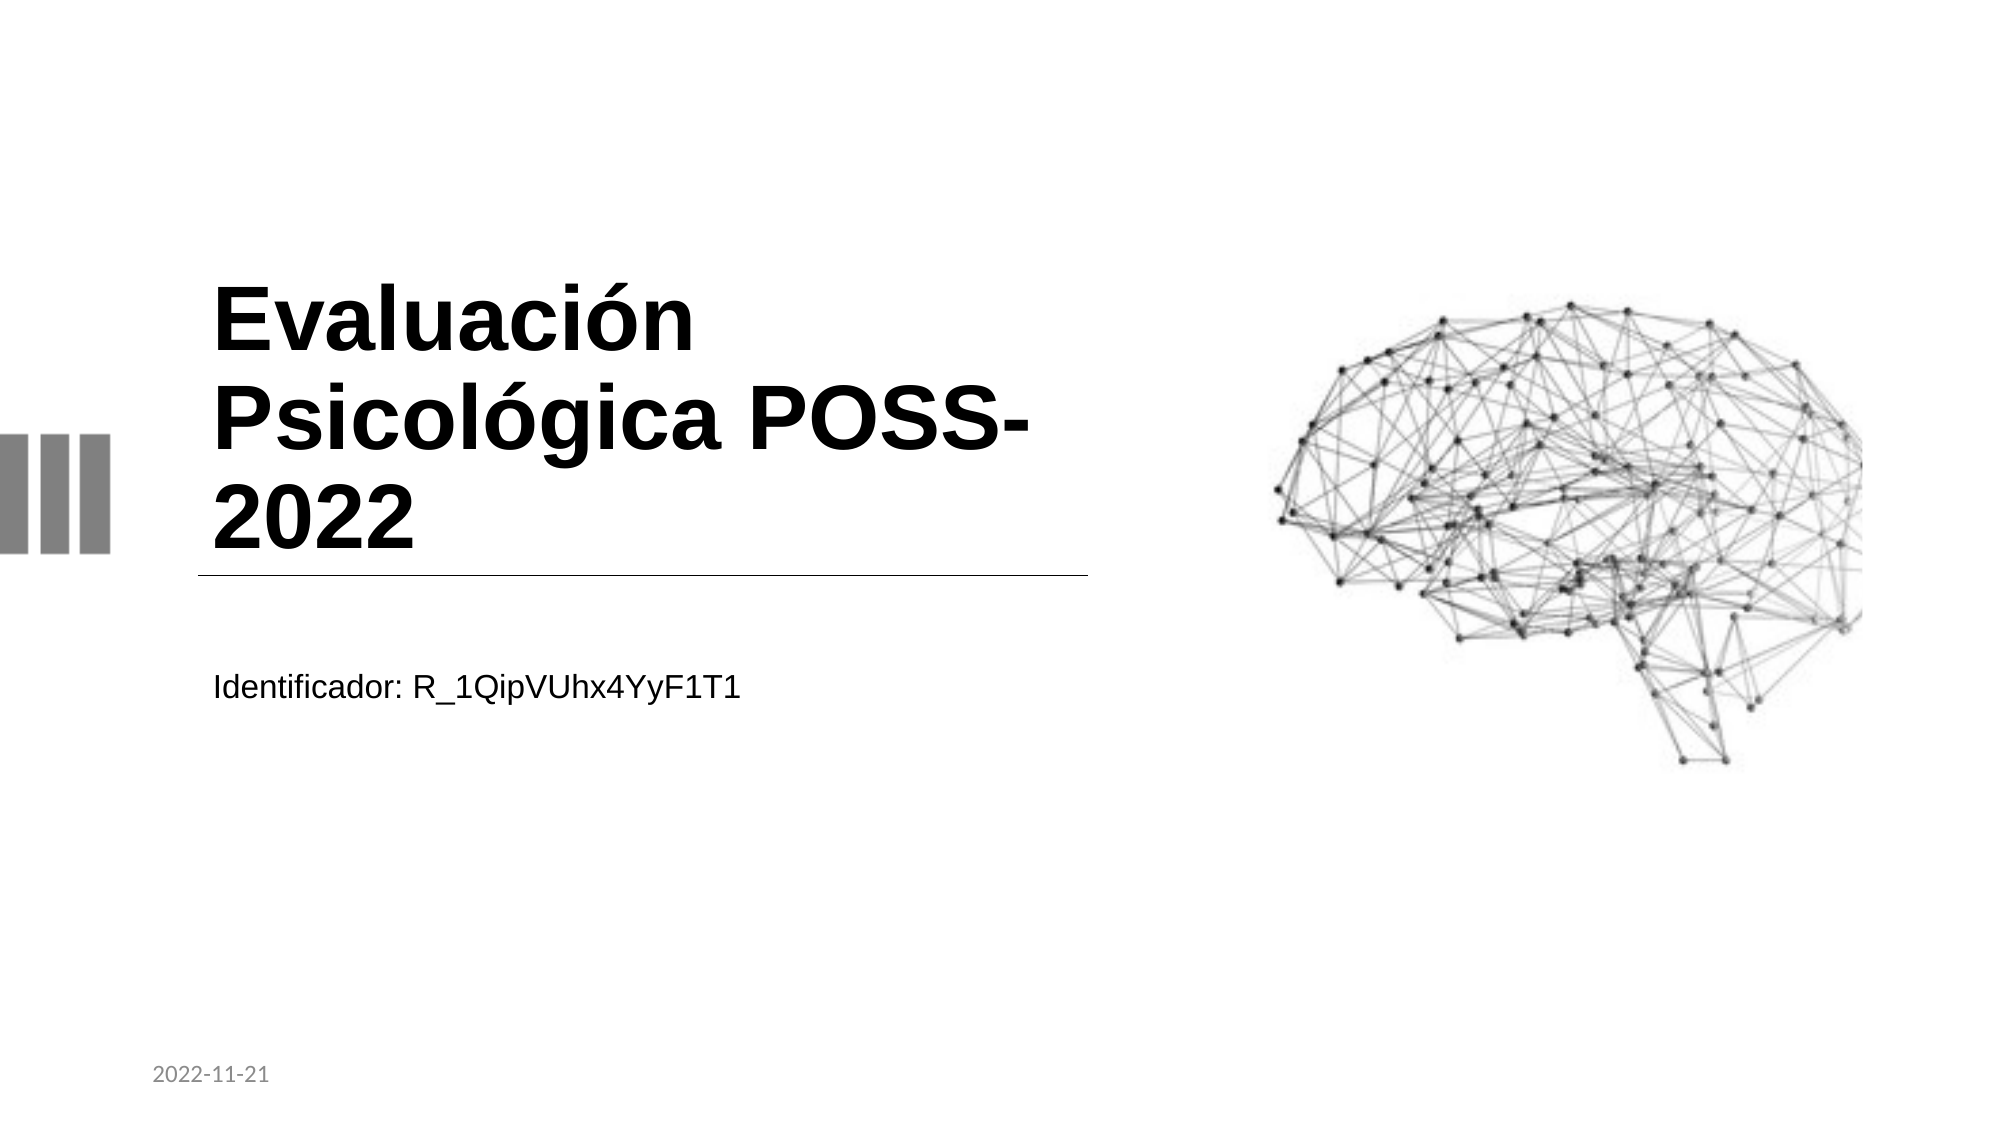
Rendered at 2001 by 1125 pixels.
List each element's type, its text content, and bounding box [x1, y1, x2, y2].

picture [0, 420, 123, 563]
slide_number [137, 1042, 588, 1103]
picture [1202, 208, 1863, 860]
title Evaluación Psicológica POSS-2022 [197, 184, 1088, 576]
subtitle Identificador: R_1QipVUhx4YyF1T1 [197, 590, 1398, 863]
